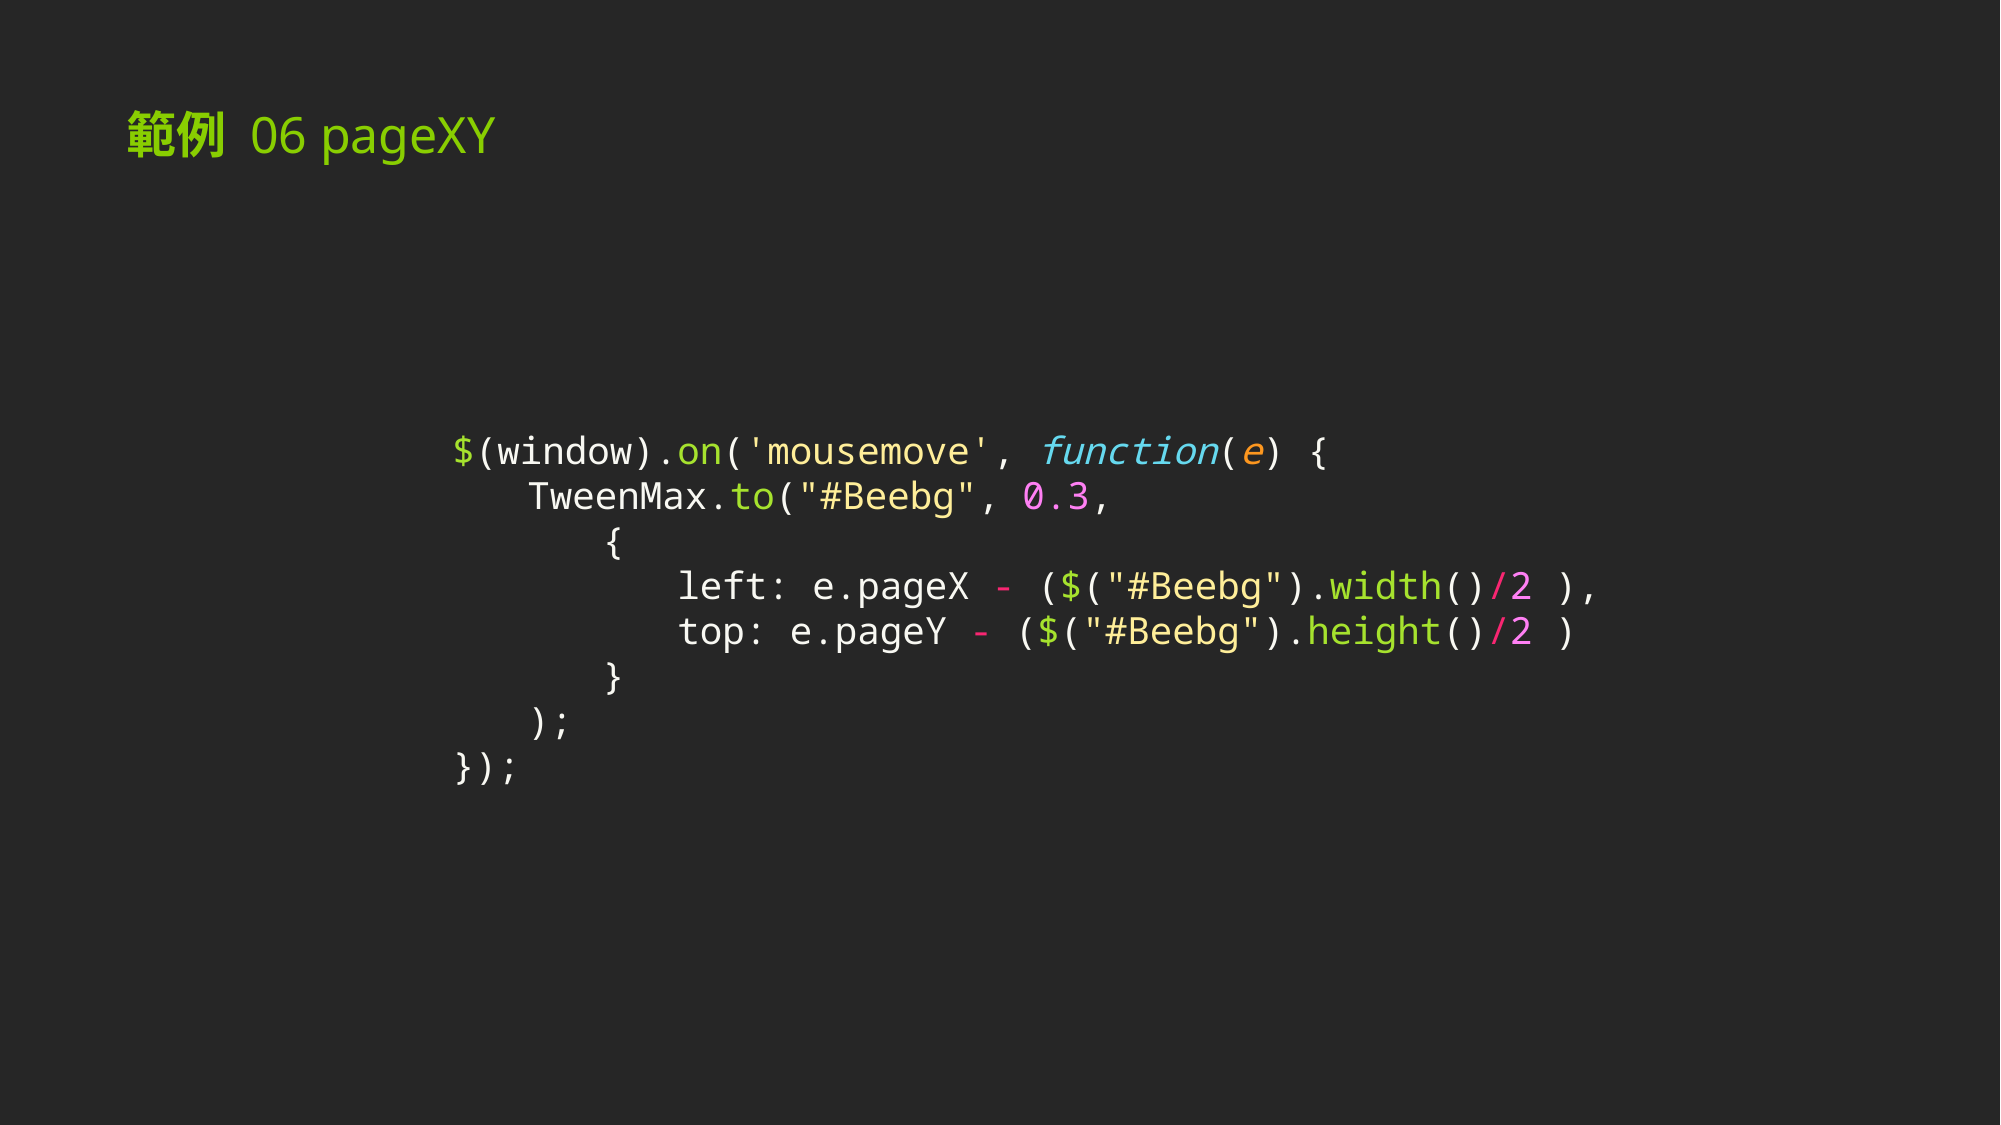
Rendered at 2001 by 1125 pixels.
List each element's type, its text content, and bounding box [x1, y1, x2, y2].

text_box 範例 06 pageXY [112, 96, 764, 171]
text_box $(window).on('mousemove', function(e) { TweenMax.to("#Beebg", 0.3, { left: e.pageX - ($("#Beebg").width()/2 ), top: e.pageY - ($("#Beebg").height()/2 ) } ); }); [437, 419, 1755, 795]
